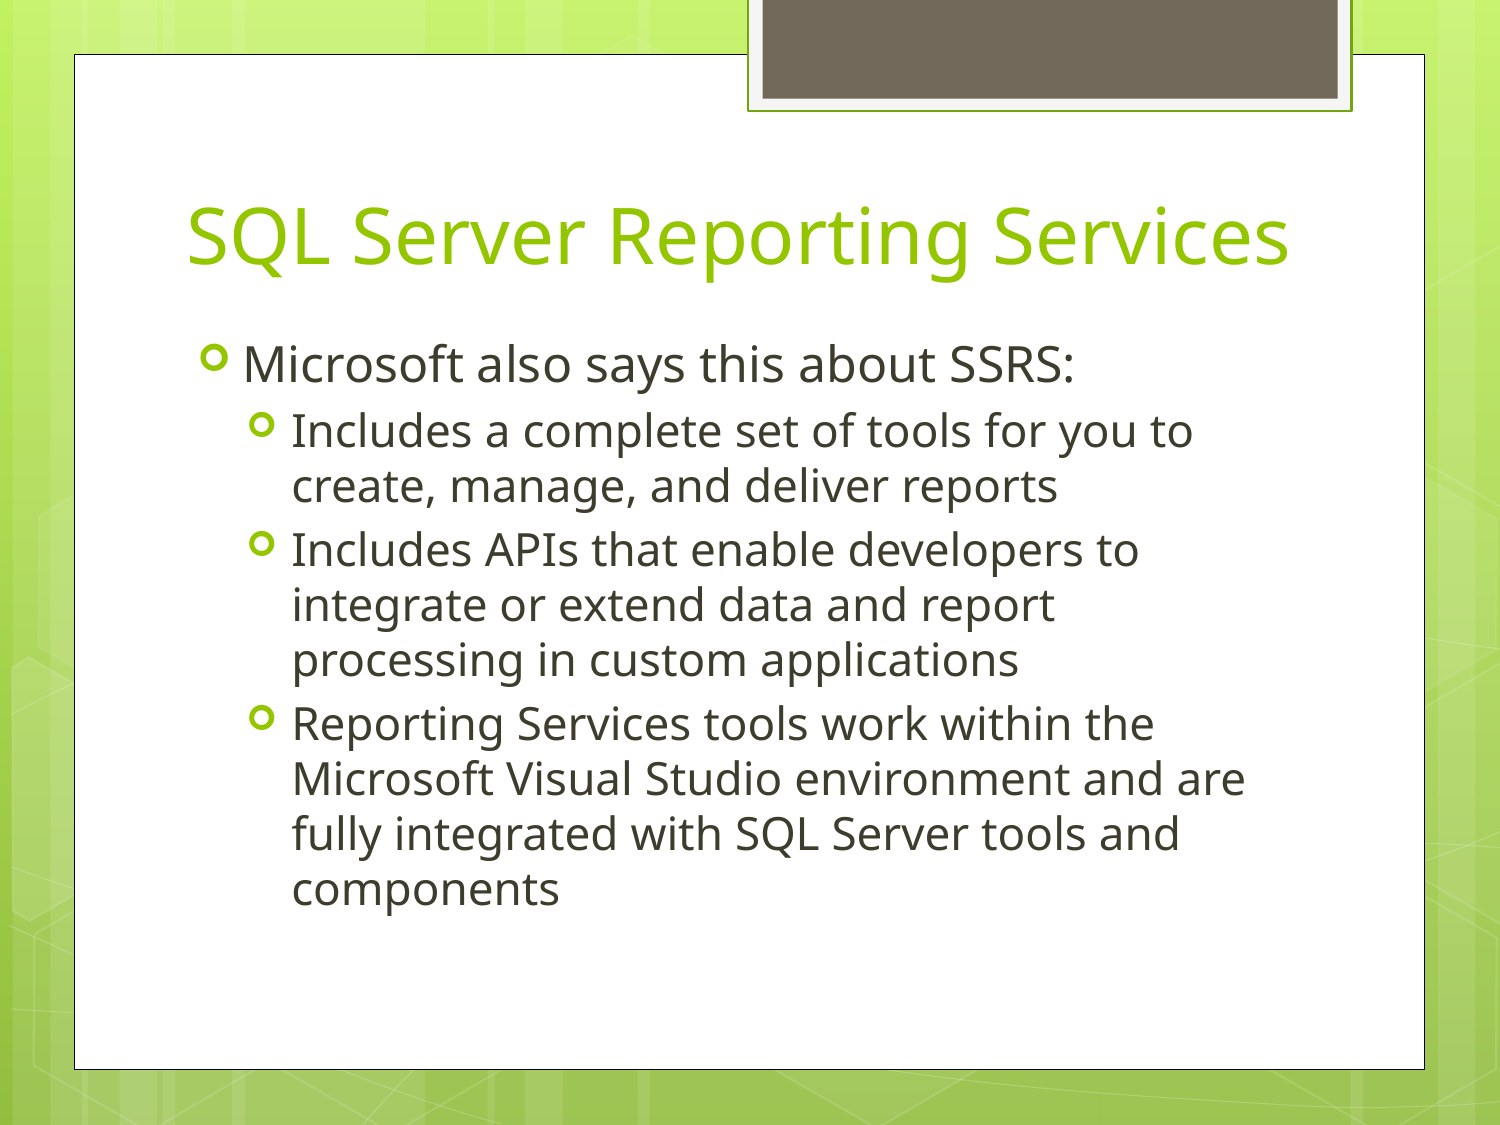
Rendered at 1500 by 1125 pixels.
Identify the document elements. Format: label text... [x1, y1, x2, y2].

title SQL Server Reporting Services [171, 168, 1324, 288]
list Microsoft also says this about SSRS: Includes a complete set of tools for you to create, manage, and deliver reports Includes APIs that enable developers to integrate or extend data and report processing in custom applications Reporting Services tools work within the Microsoft Visual Studio environment and are fully integrated with SQL Server tools and components [171, 324, 1283, 957]
